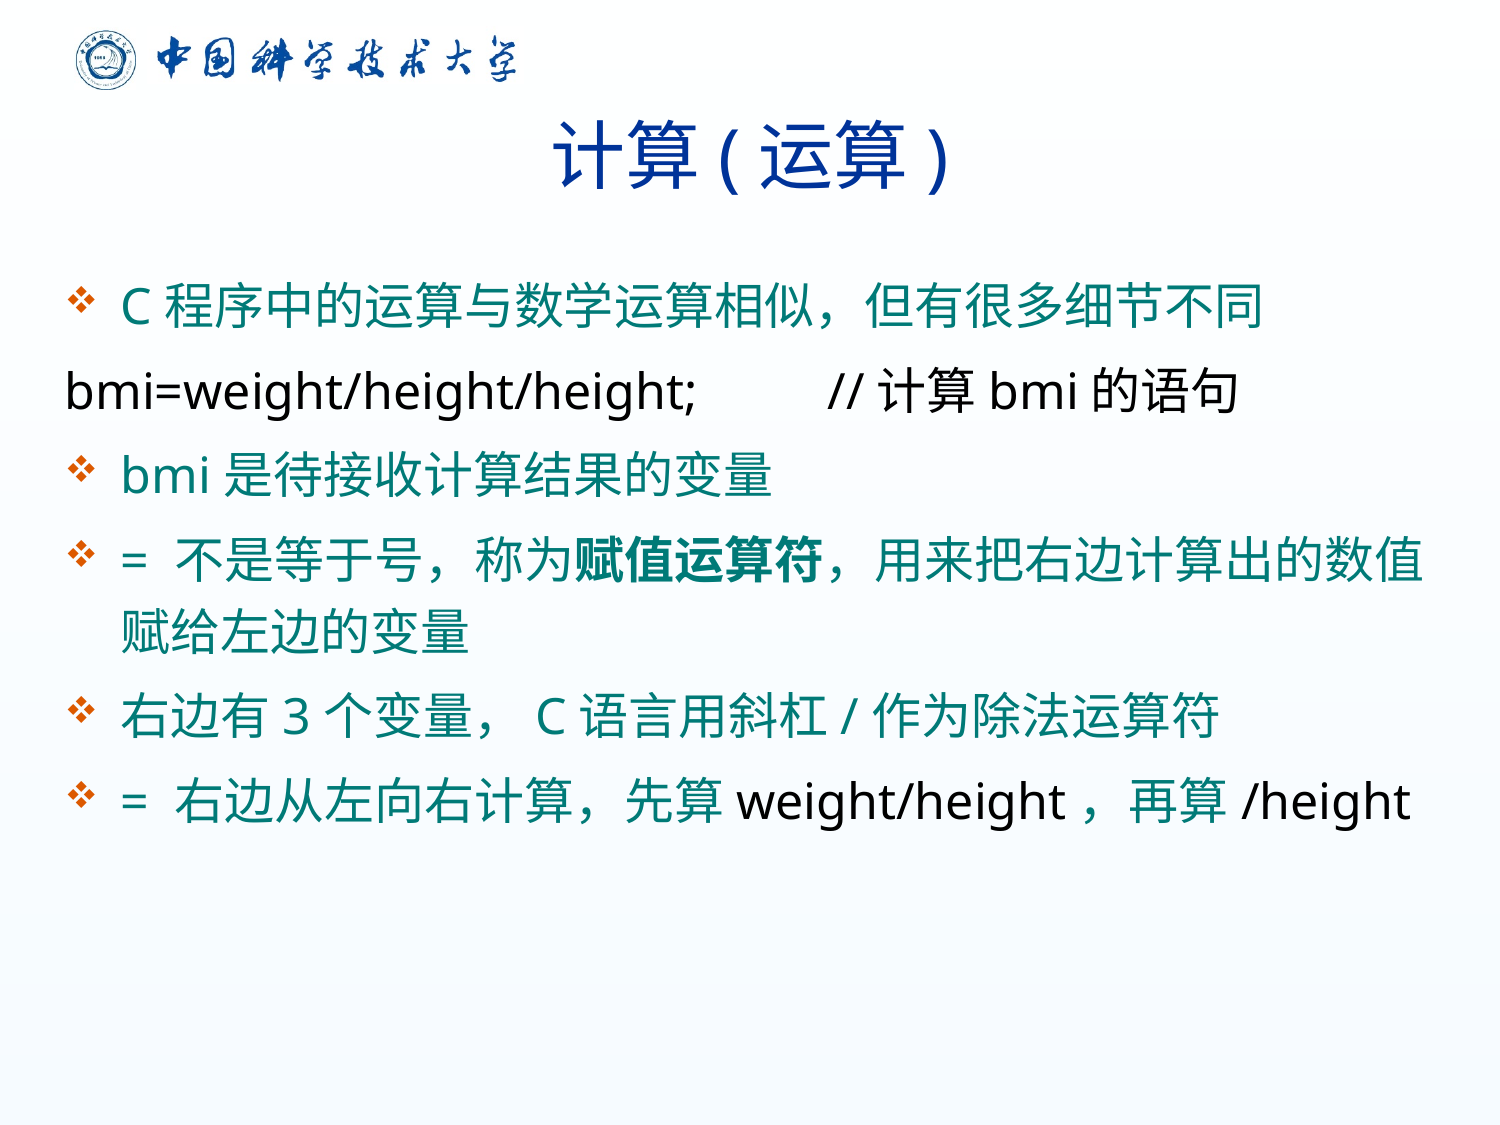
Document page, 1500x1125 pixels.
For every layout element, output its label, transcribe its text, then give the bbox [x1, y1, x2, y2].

picture [147, 26, 524, 84]
list C程序中的运算与数学运算相似，但有很多细节不同 bmi=weight/height/height; //计算bmi的语句 bmi是待接收计算结果的变量 = 不是等于号，称为赋值运算符，用来把右边计算出的数值赋给左边的变量 右边有3个变量，C语言用斜杠/作为除法运算符 = 右边从左向右计算，先算weight/height，再算/height [49, 255, 1451, 1001]
title 计算(运算) [49, 99, 1451, 209]
picture [74, 27, 136, 90]
